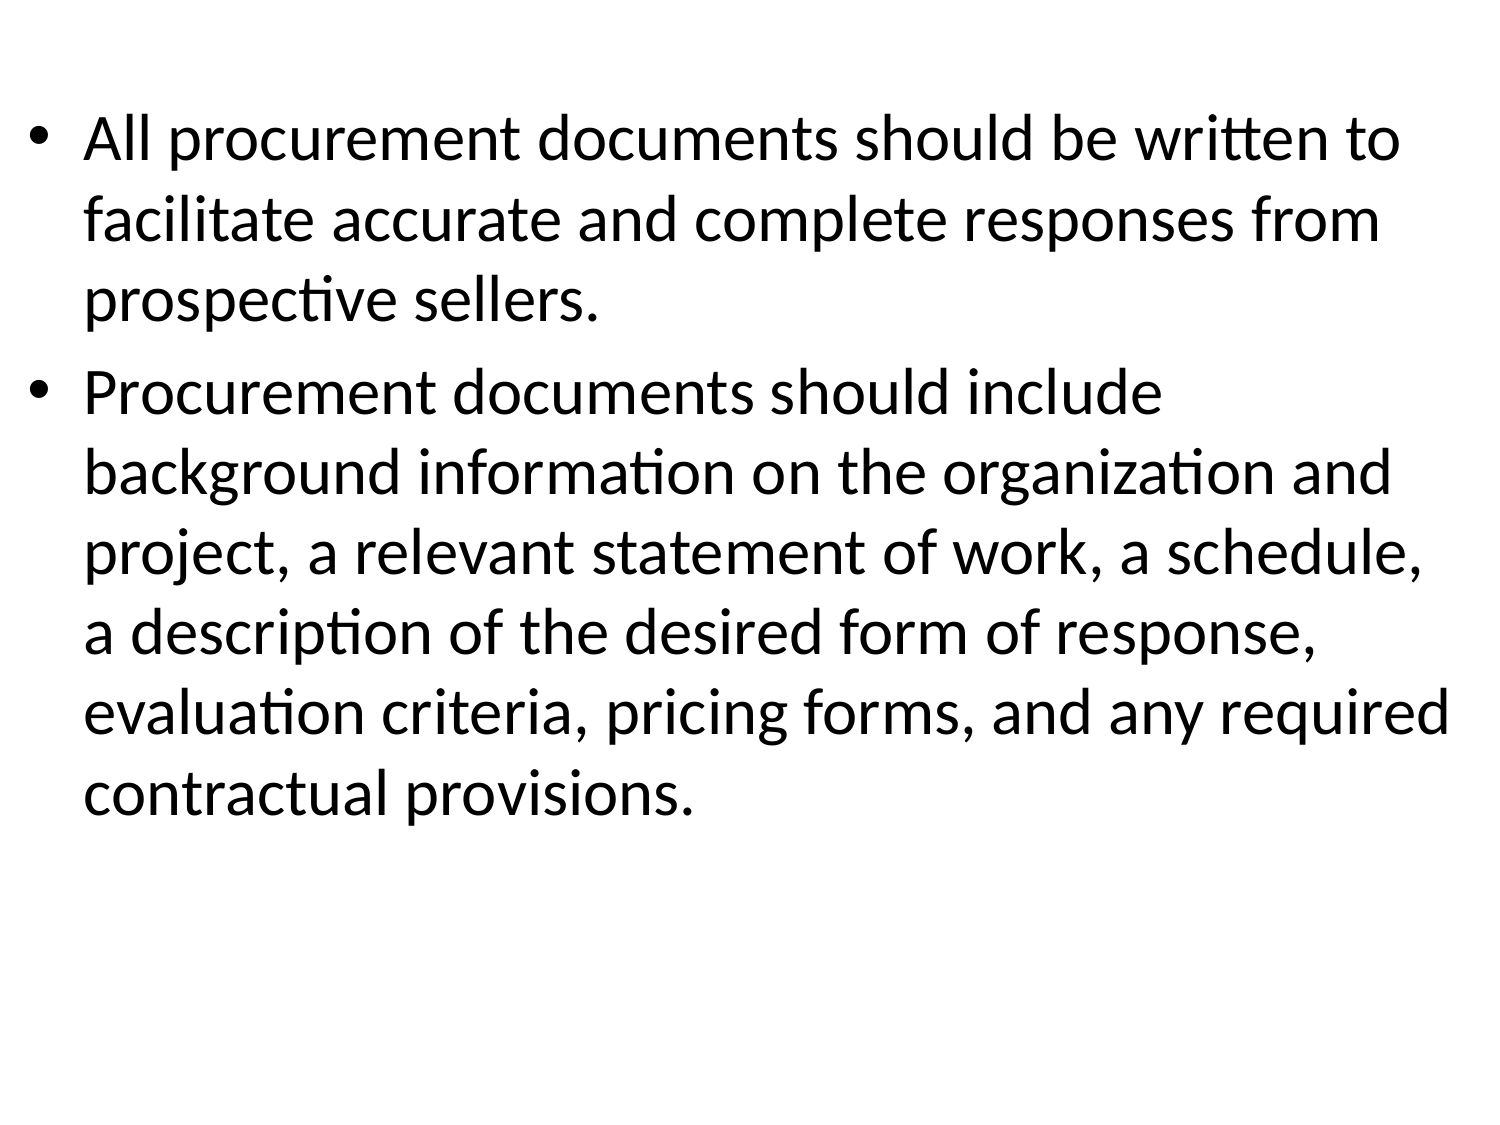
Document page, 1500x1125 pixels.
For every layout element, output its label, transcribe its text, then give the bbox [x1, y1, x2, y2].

list All procurement documents should be written to facilitate accurate and complete responses from prospective sellers. Procurement documents should include background information on the organization and project, a relevant statement of work, a schedule, a description of the desired form of response, evaluation criteria, pricing forms, and any required contractual provisions. [12, 86, 1484, 1100]
